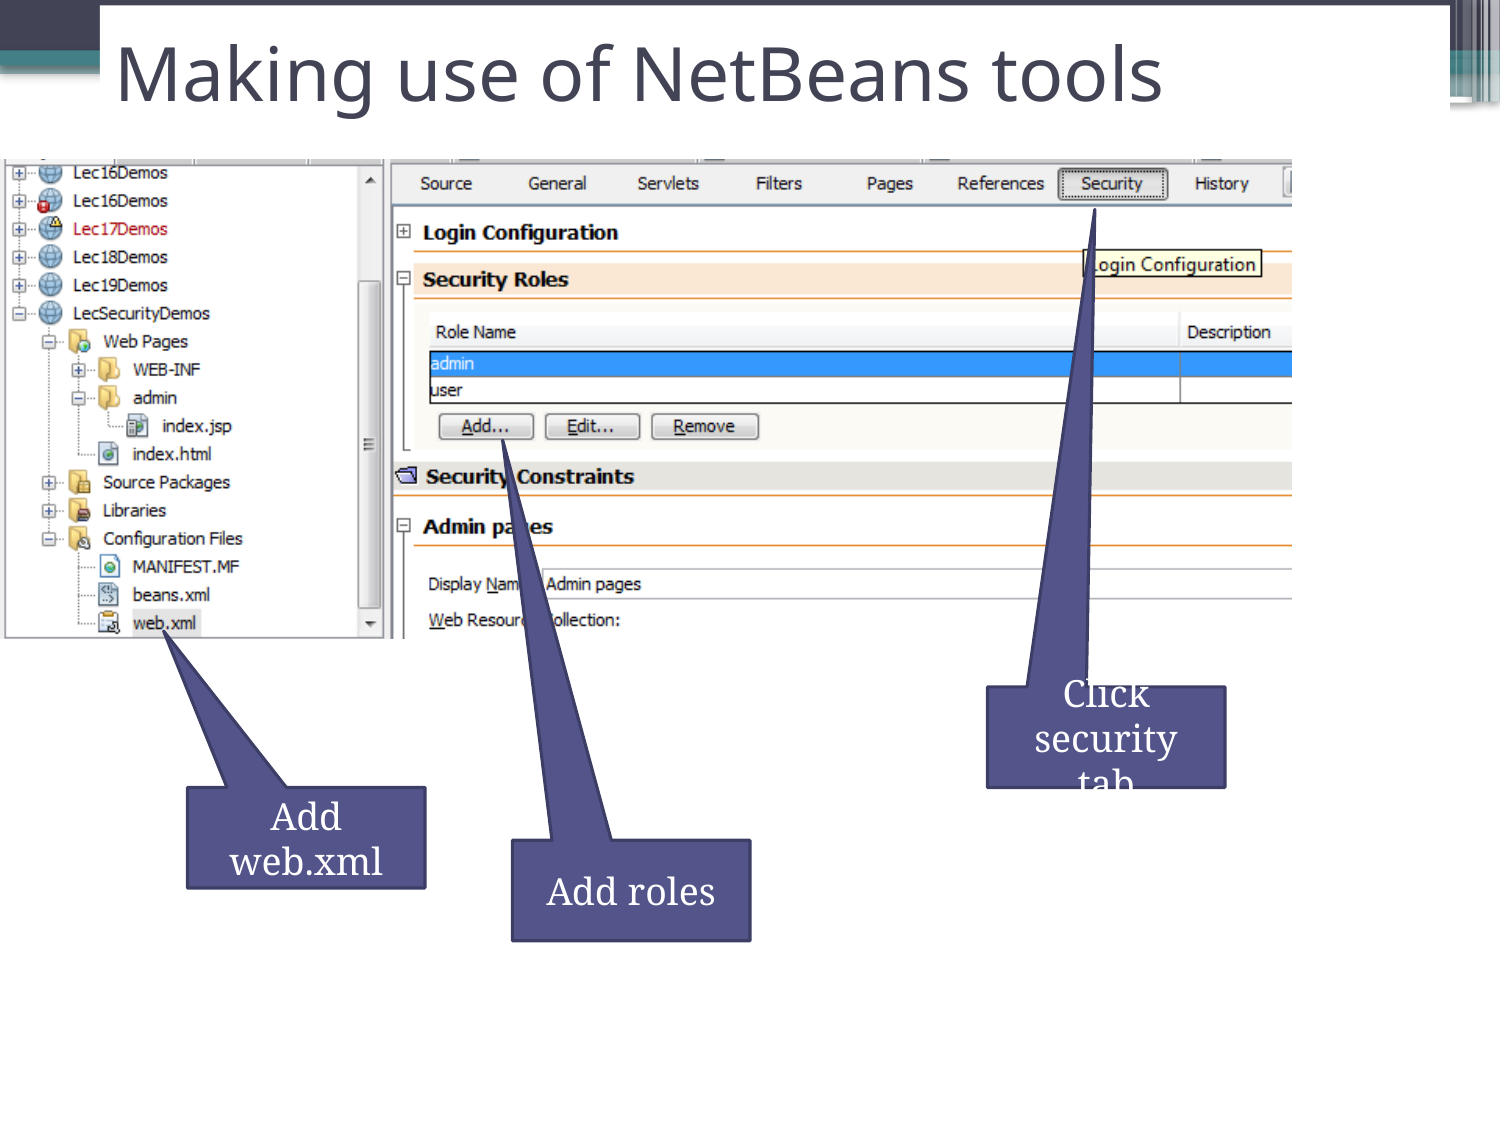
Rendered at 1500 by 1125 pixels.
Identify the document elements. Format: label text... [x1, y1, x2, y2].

picture [0, 159, 1293, 639]
text_box Add roles [510, 649, 752, 943]
title Making use of NetBeans tools [99, 5, 1450, 138]
text_box Add web.xml [169, 649, 427, 890]
text_box Click security tab [985, 649, 1227, 790]
